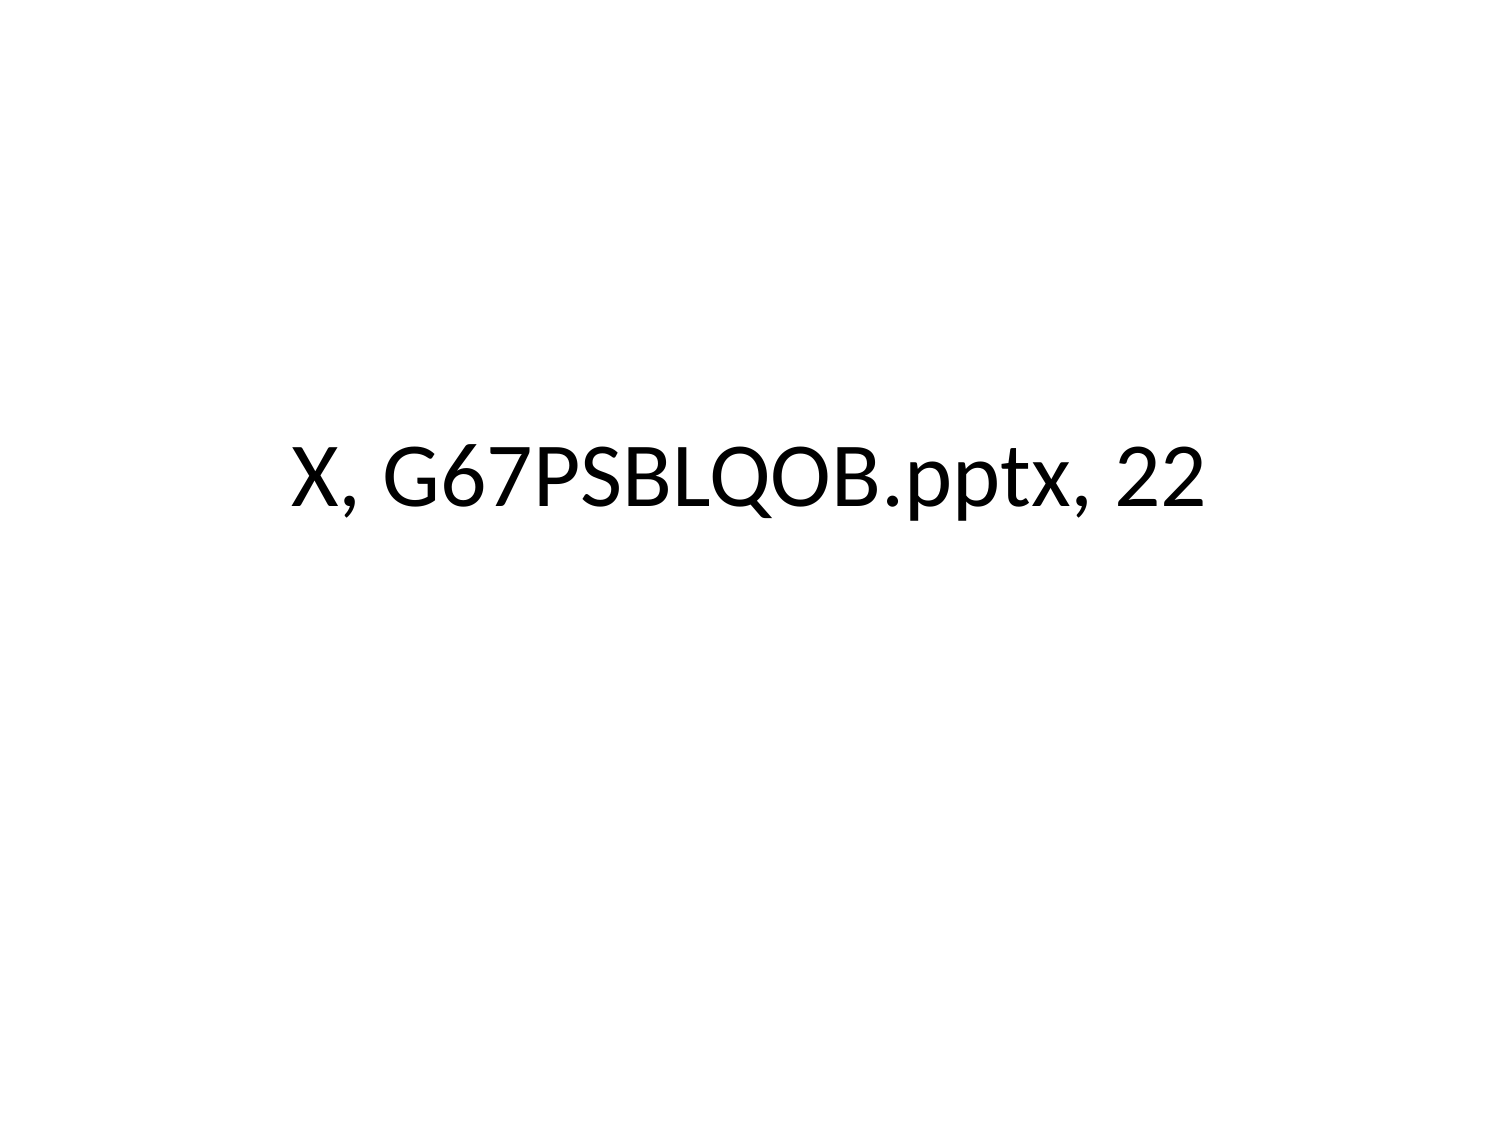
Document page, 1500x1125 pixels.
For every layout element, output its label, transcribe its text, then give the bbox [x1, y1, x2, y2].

title X, G67PSBLQOB.pptx, 22 [112, 349, 1388, 591]
